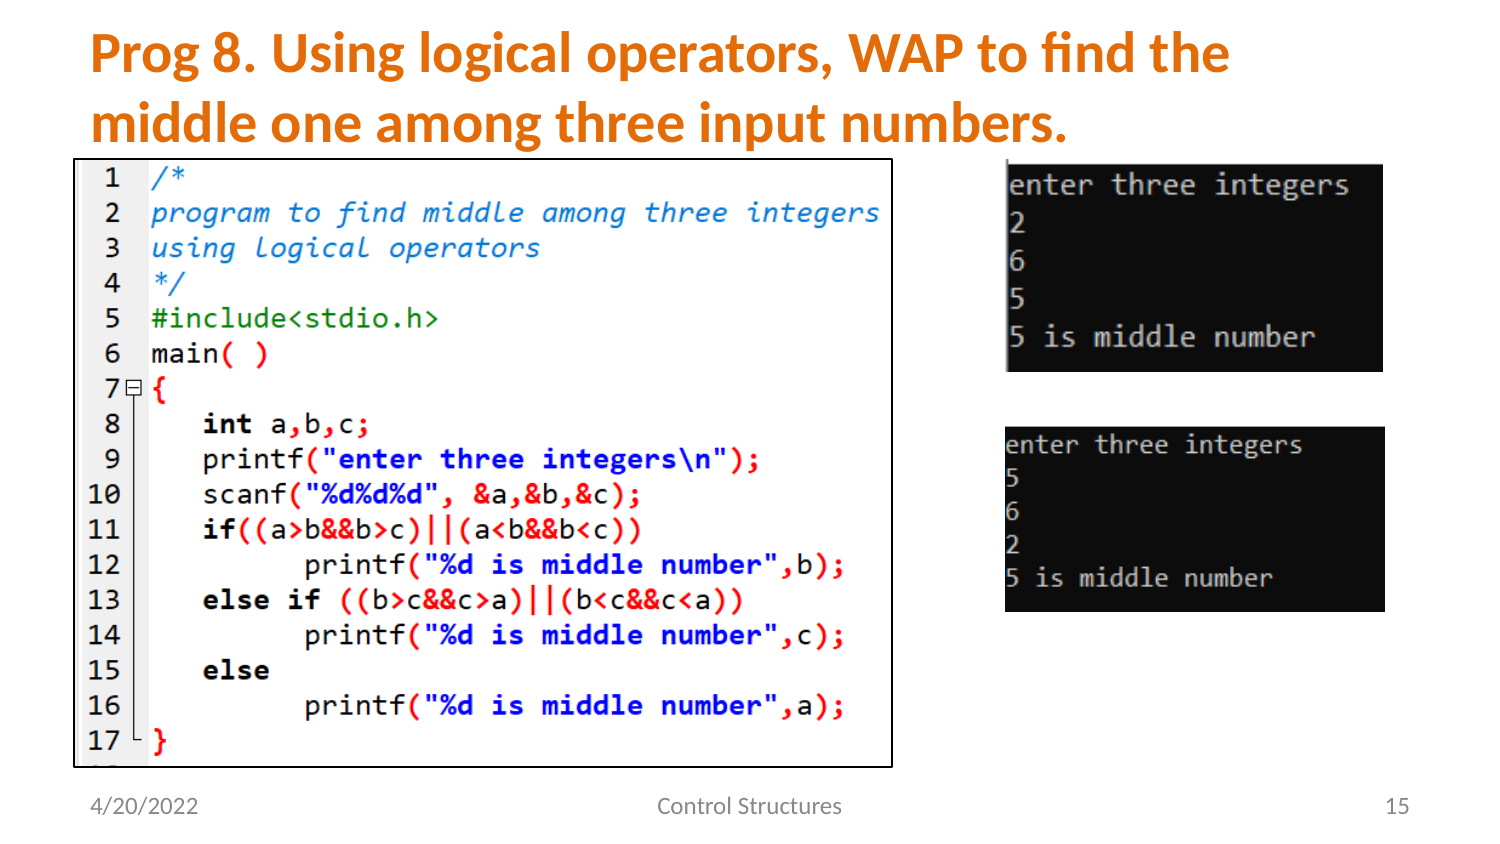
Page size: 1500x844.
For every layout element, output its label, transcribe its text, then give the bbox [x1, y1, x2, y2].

picture [1004, 159, 1383, 373]
footer Control Structures [512, 782, 988, 827]
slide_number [75, 782, 425, 827]
picture [74, 159, 892, 767]
slide_number ‹#› [1074, 782, 1425, 827]
title Prog 8. Using logical operators, WAP to find the middle one among three input numbers. [75, 33, 1425, 135]
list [1004, 422, 1386, 613]
